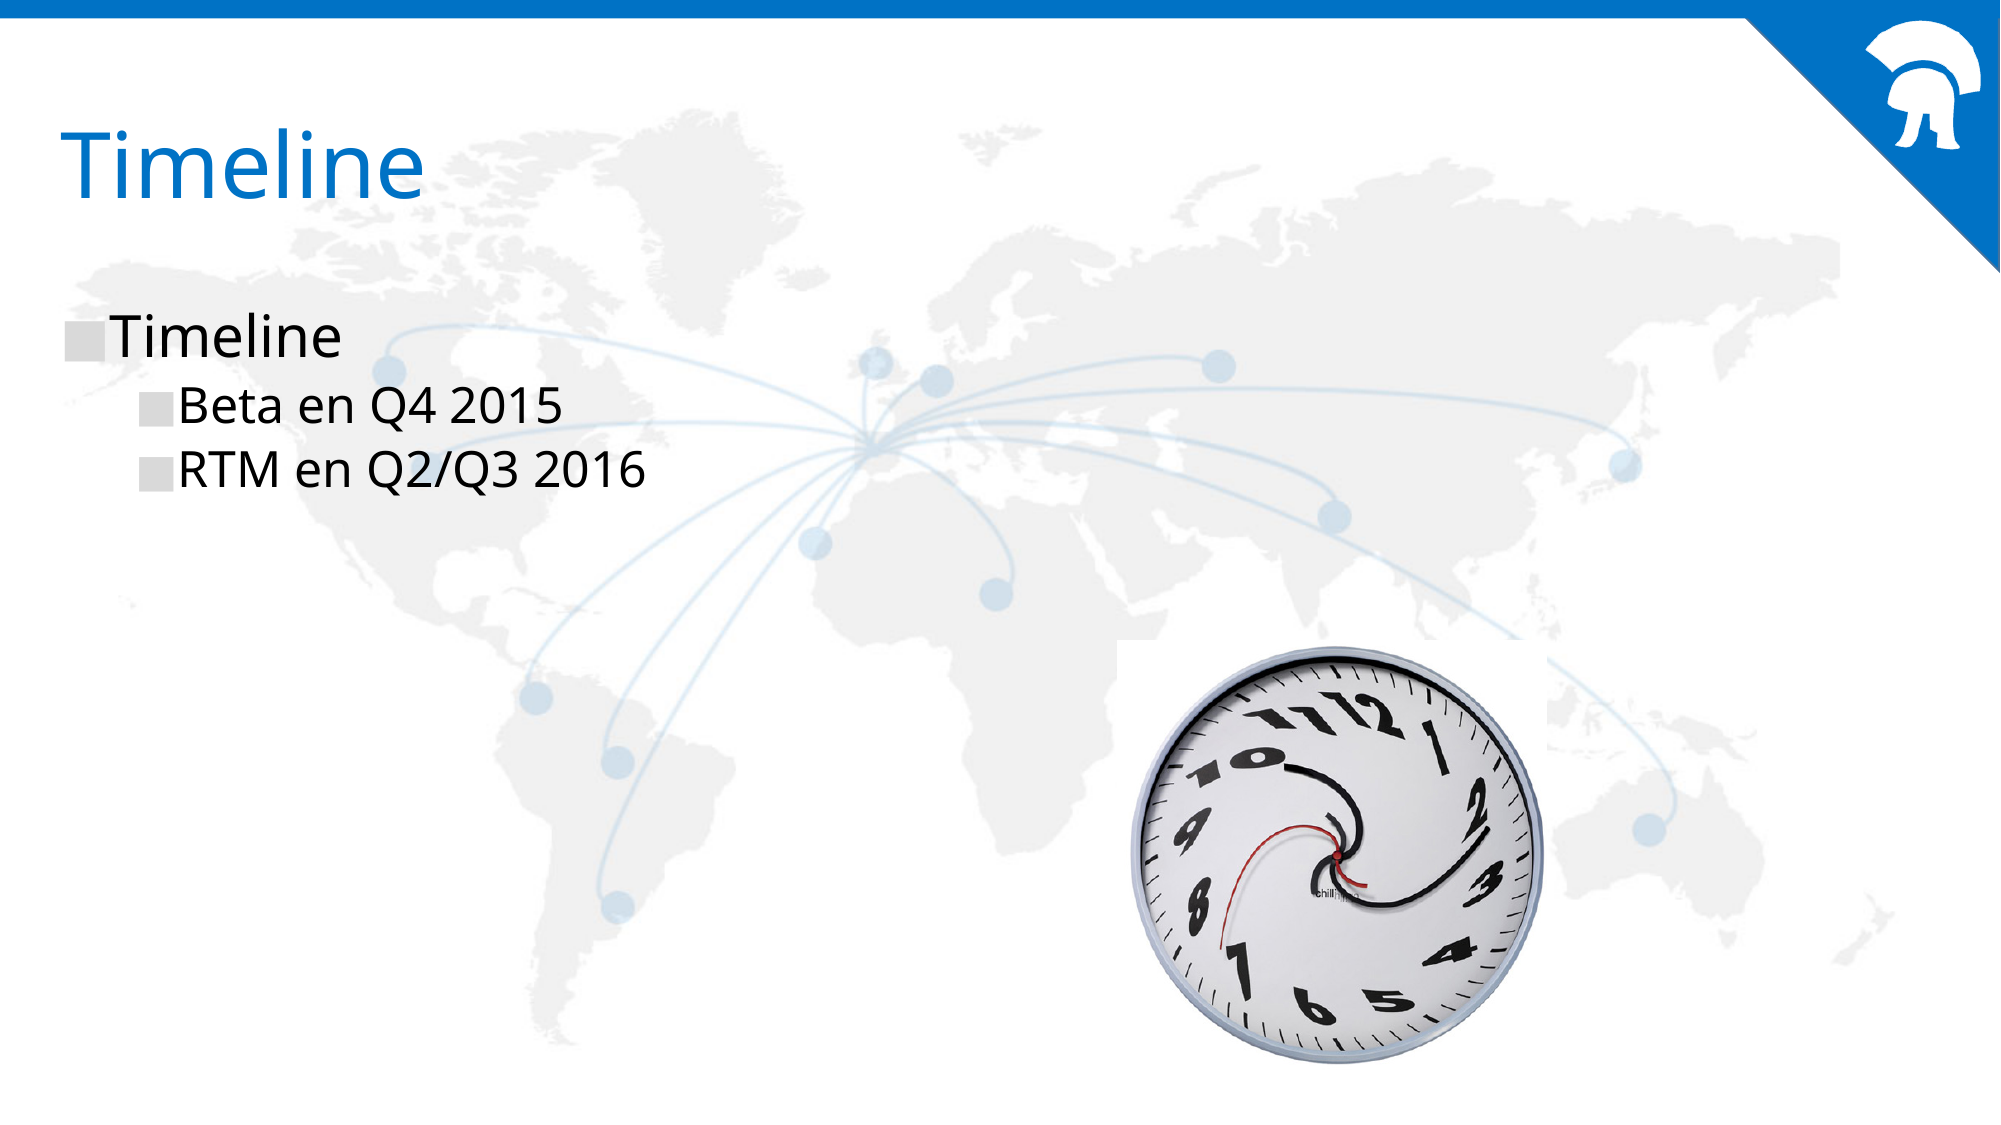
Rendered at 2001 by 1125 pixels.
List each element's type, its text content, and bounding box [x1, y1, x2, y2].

title Timeline [45, 59, 1863, 278]
list Timeline Beta en Q4 2015 RTM en Q2/Q3 2016 [45, 299, 1863, 1014]
picture [0, 0, 2001, 1125]
